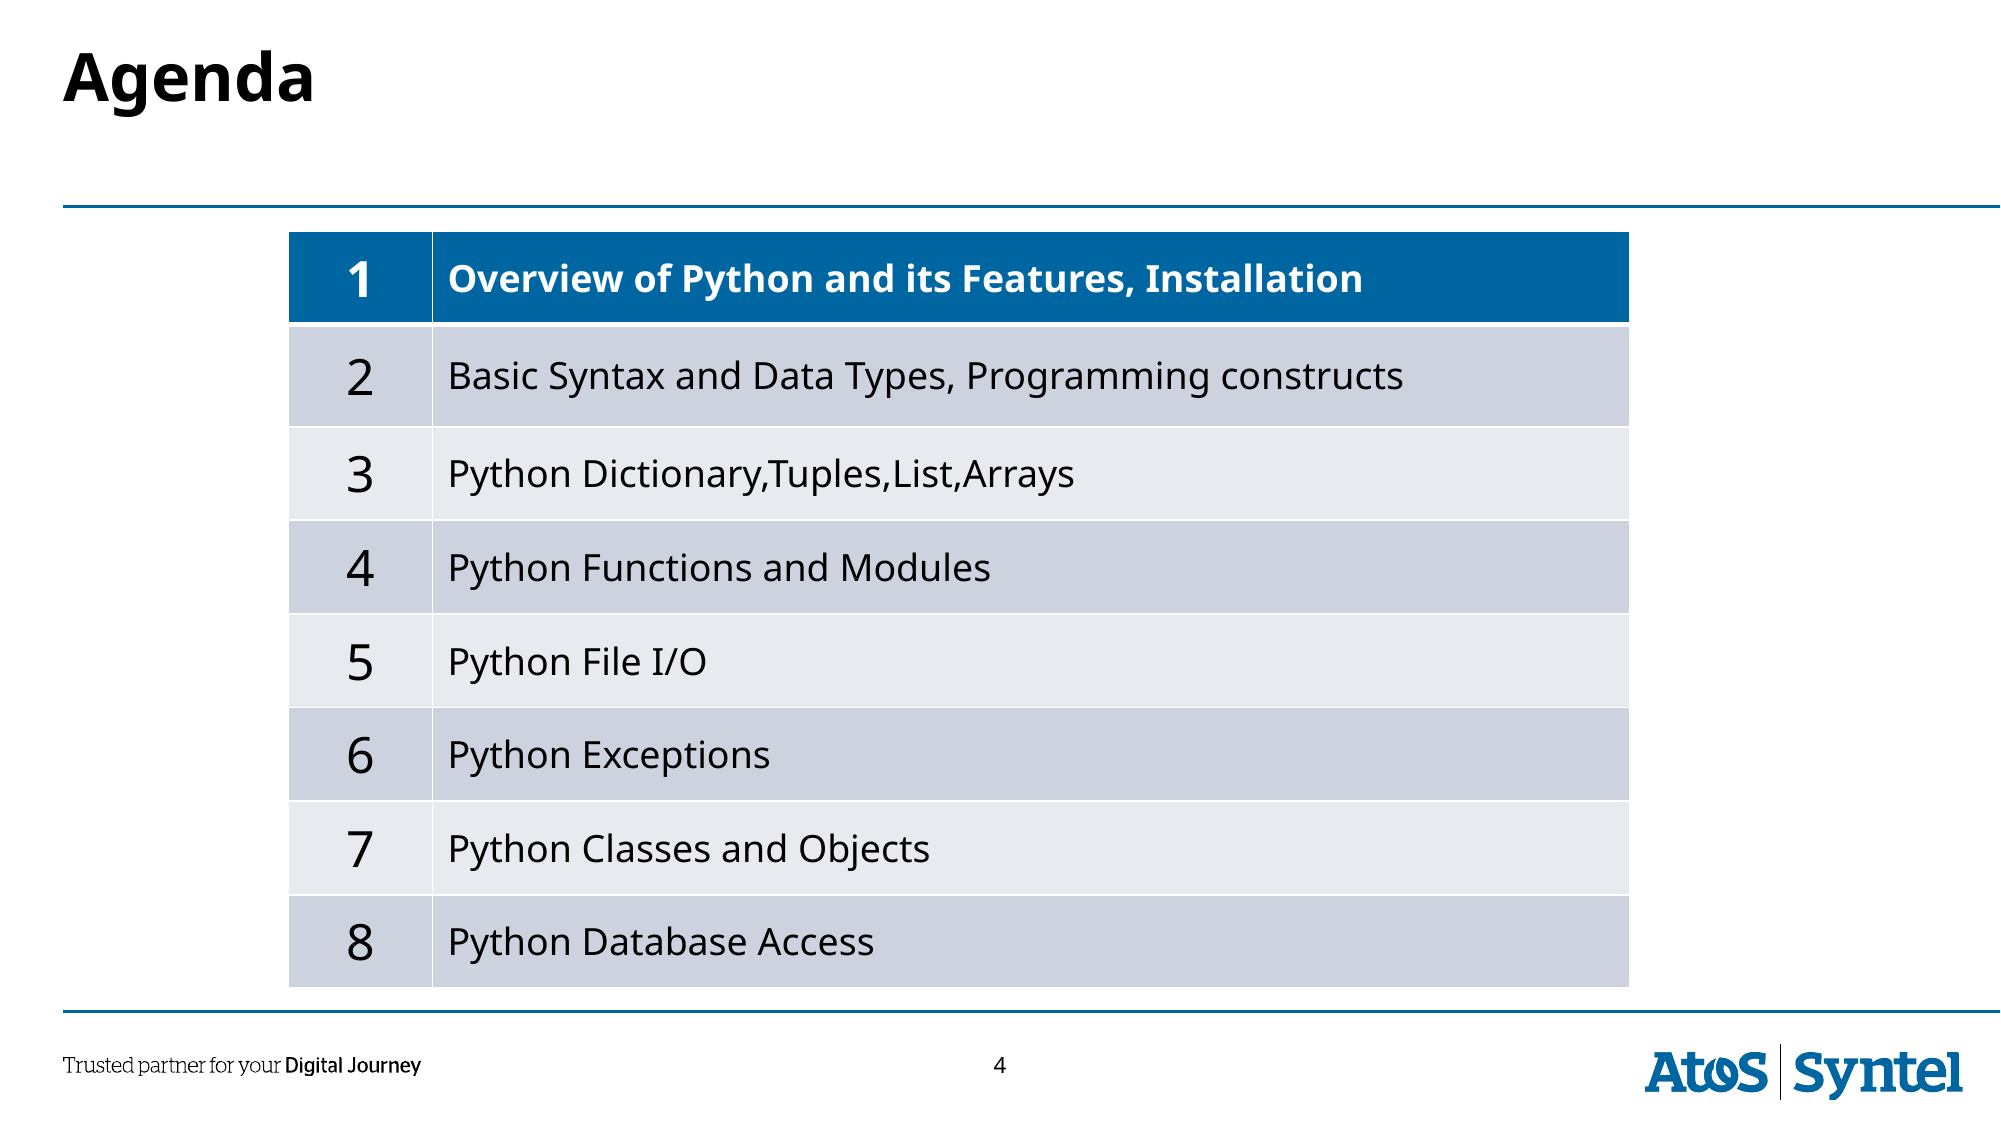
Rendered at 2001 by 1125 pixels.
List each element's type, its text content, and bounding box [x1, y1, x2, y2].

table_cell Basic Syntax and Data Types, Programming constructs [433, 327, 1629, 426]
table_cell 4 [289, 521, 432, 613]
table_cell Python Classes and Objects [433, 802, 1629, 894]
table_cell 3 [289, 428, 432, 519]
table_cell 5 [289, 615, 432, 707]
table_cell Python Functions and Modules [433, 521, 1629, 613]
table_header Overview of Python and its Features, Installation [433, 232, 1629, 322]
table_cell 7 [289, 802, 432, 894]
title Agenda [63, 26, 1961, 185]
table_header 1 [289, 232, 432, 322]
table_cell Python File I/O [433, 615, 1629, 707]
table_cell Python Exceptions [433, 708, 1629, 800]
table_cell 6 [289, 708, 432, 800]
table_cell Python Database Access [433, 896, 1629, 987]
table_cell 2 [289, 327, 432, 426]
table_cell 8 [289, 896, 432, 987]
table_cell Python Dictionary,Tuples,List,Arrays [433, 428, 1629, 519]
